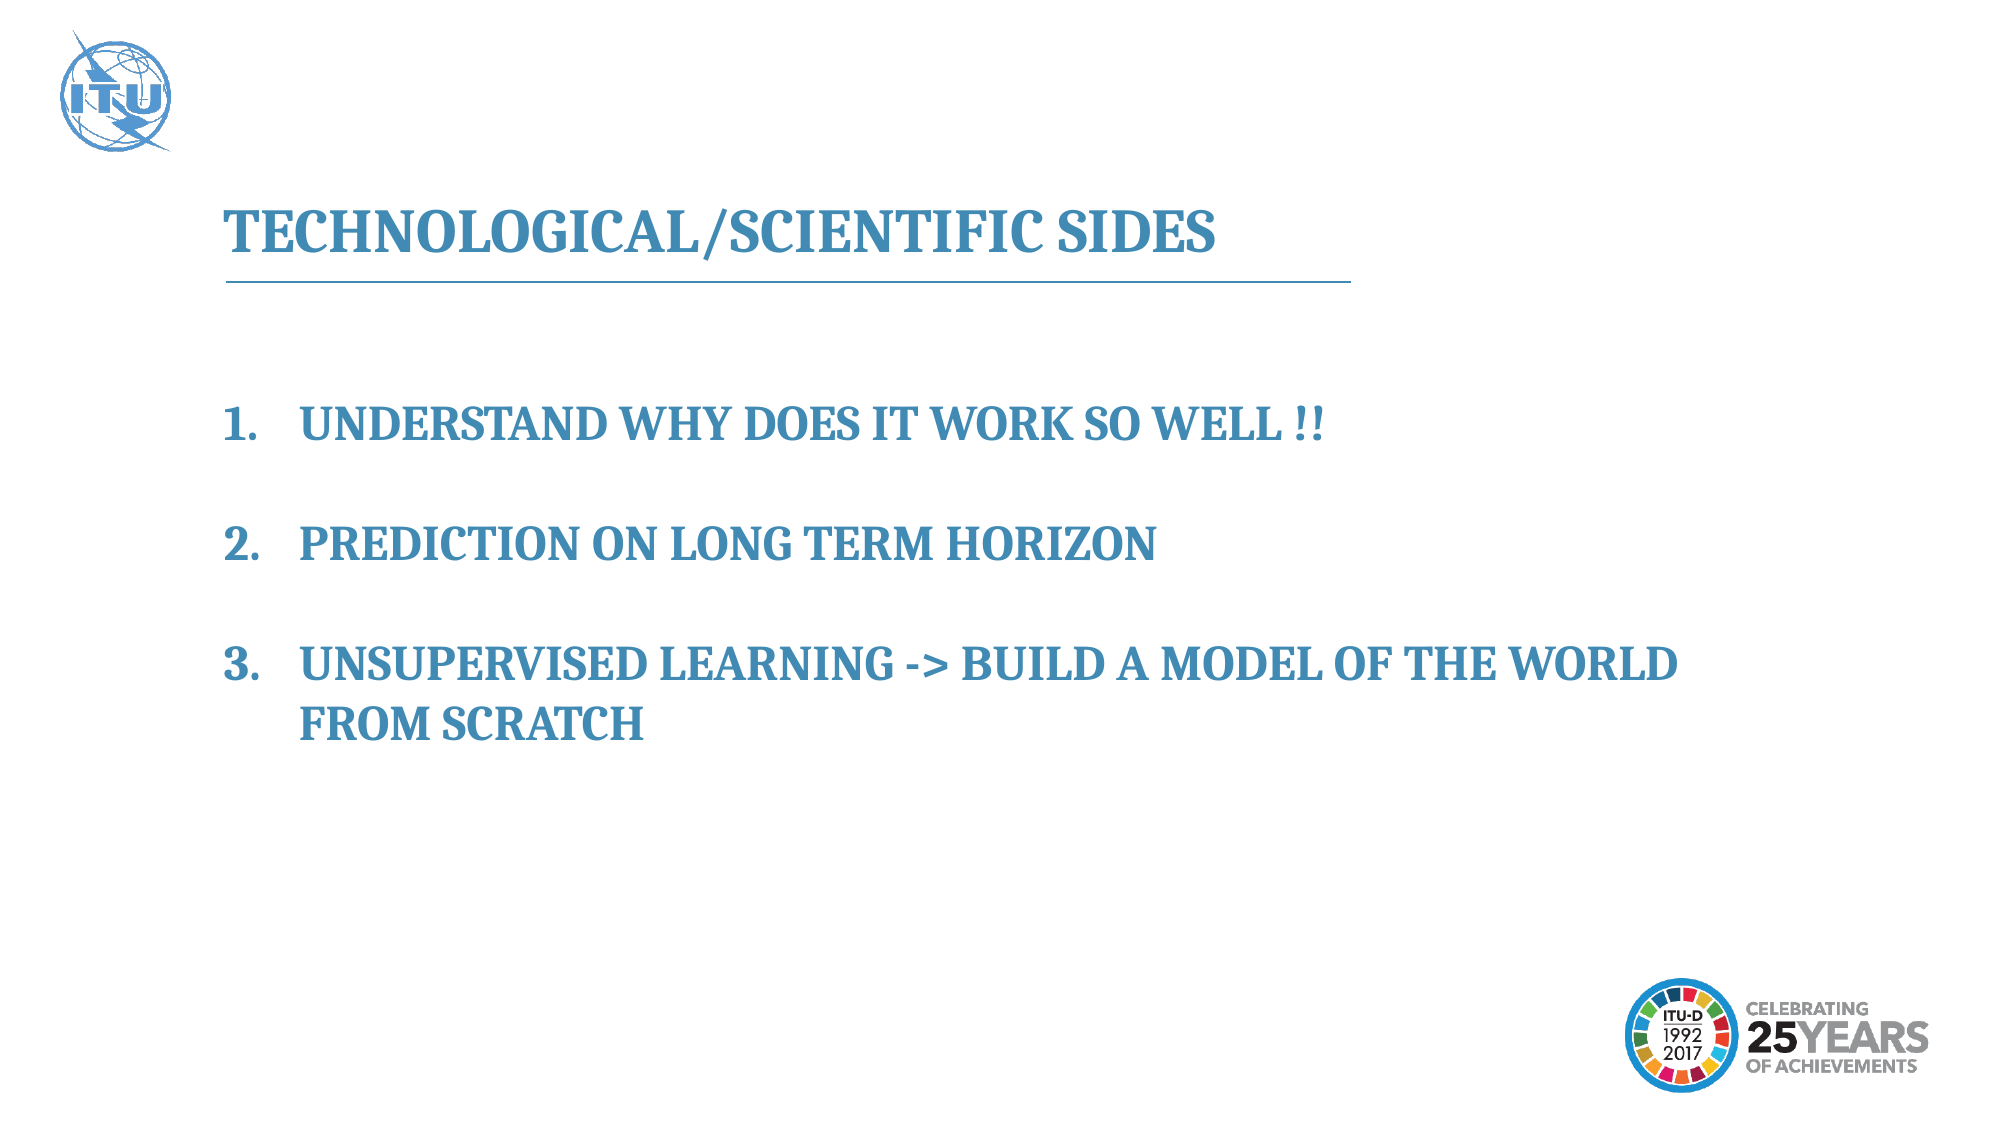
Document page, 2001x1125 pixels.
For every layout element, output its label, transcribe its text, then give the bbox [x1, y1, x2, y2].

picture [1623, 977, 1930, 1093]
text_box UNDERSTAND WHY DOES IT WORK SO WELL !! PREDICTION ON LONG TERM HORIZON UNSUPERVISED LEARNING -> BUILD A MODEL OF THE WORLD FROM SCRATCH [209, 382, 1835, 998]
picture [57, 26, 177, 156]
text_box TECHNOLOGICAL/SCIENTIFIC SIDES [208, 182, 1718, 273]
